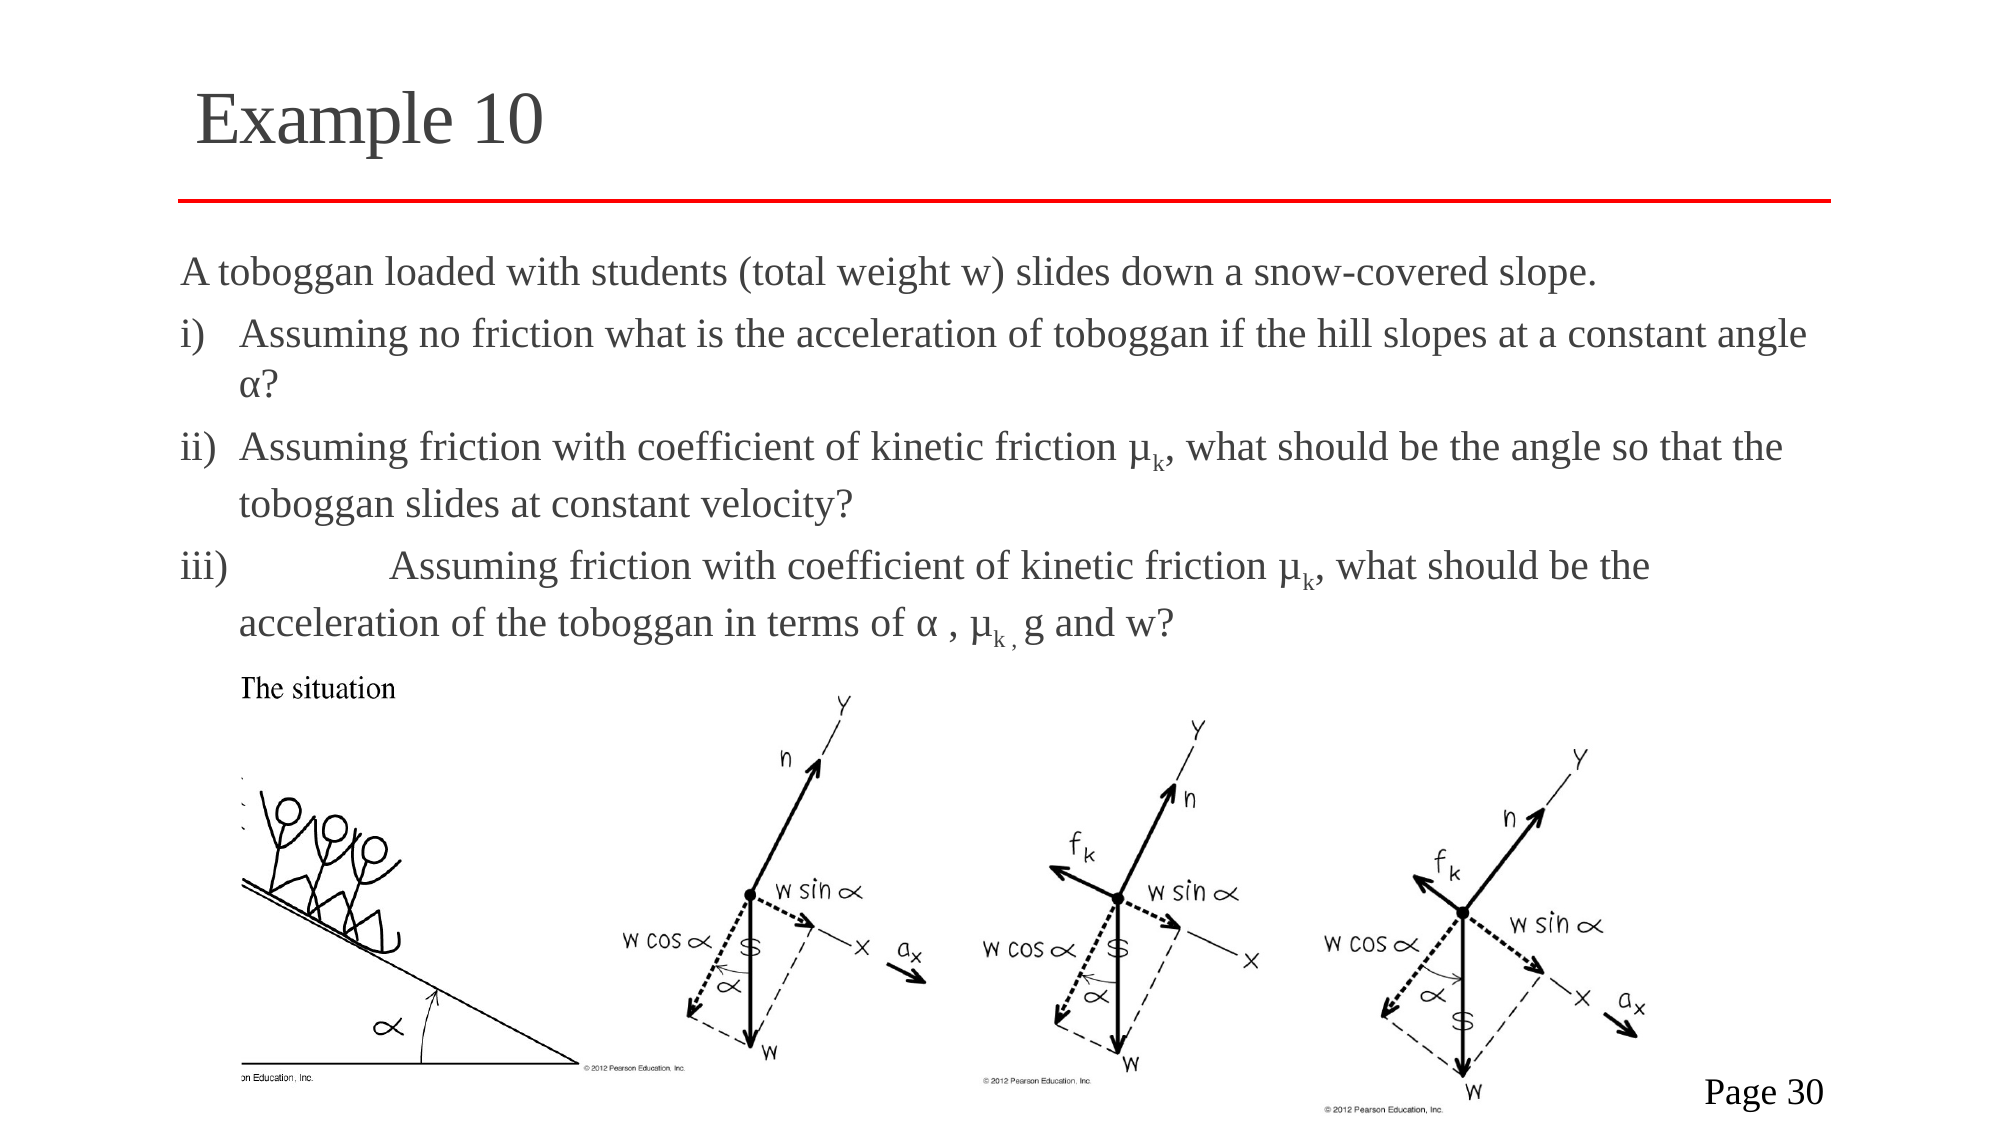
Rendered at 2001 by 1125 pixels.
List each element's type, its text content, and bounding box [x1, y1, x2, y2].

list A toboggan loaded with students (total weight w) slides down a snow-covered slope. i) Assuming no friction what is the acceleration of toboggan if the hill slopes at a constant angle α? ii) Assuming friction with coefficient of kinetic friction µk, what should be the angle so that the toboggan slides at constant velocity? iii) Assuming friction with coefficient of kinetic friction µk, what should be the acceleration of the toboggan in terms of α , µk , g and w? [180, 236, 1834, 1004]
picture [241, 666, 934, 1091]
title Example 10 [180, 47, 1830, 195]
picture [977, 698, 1699, 1120]
slide_number Page 30 [1707, 1059, 1840, 1120]
